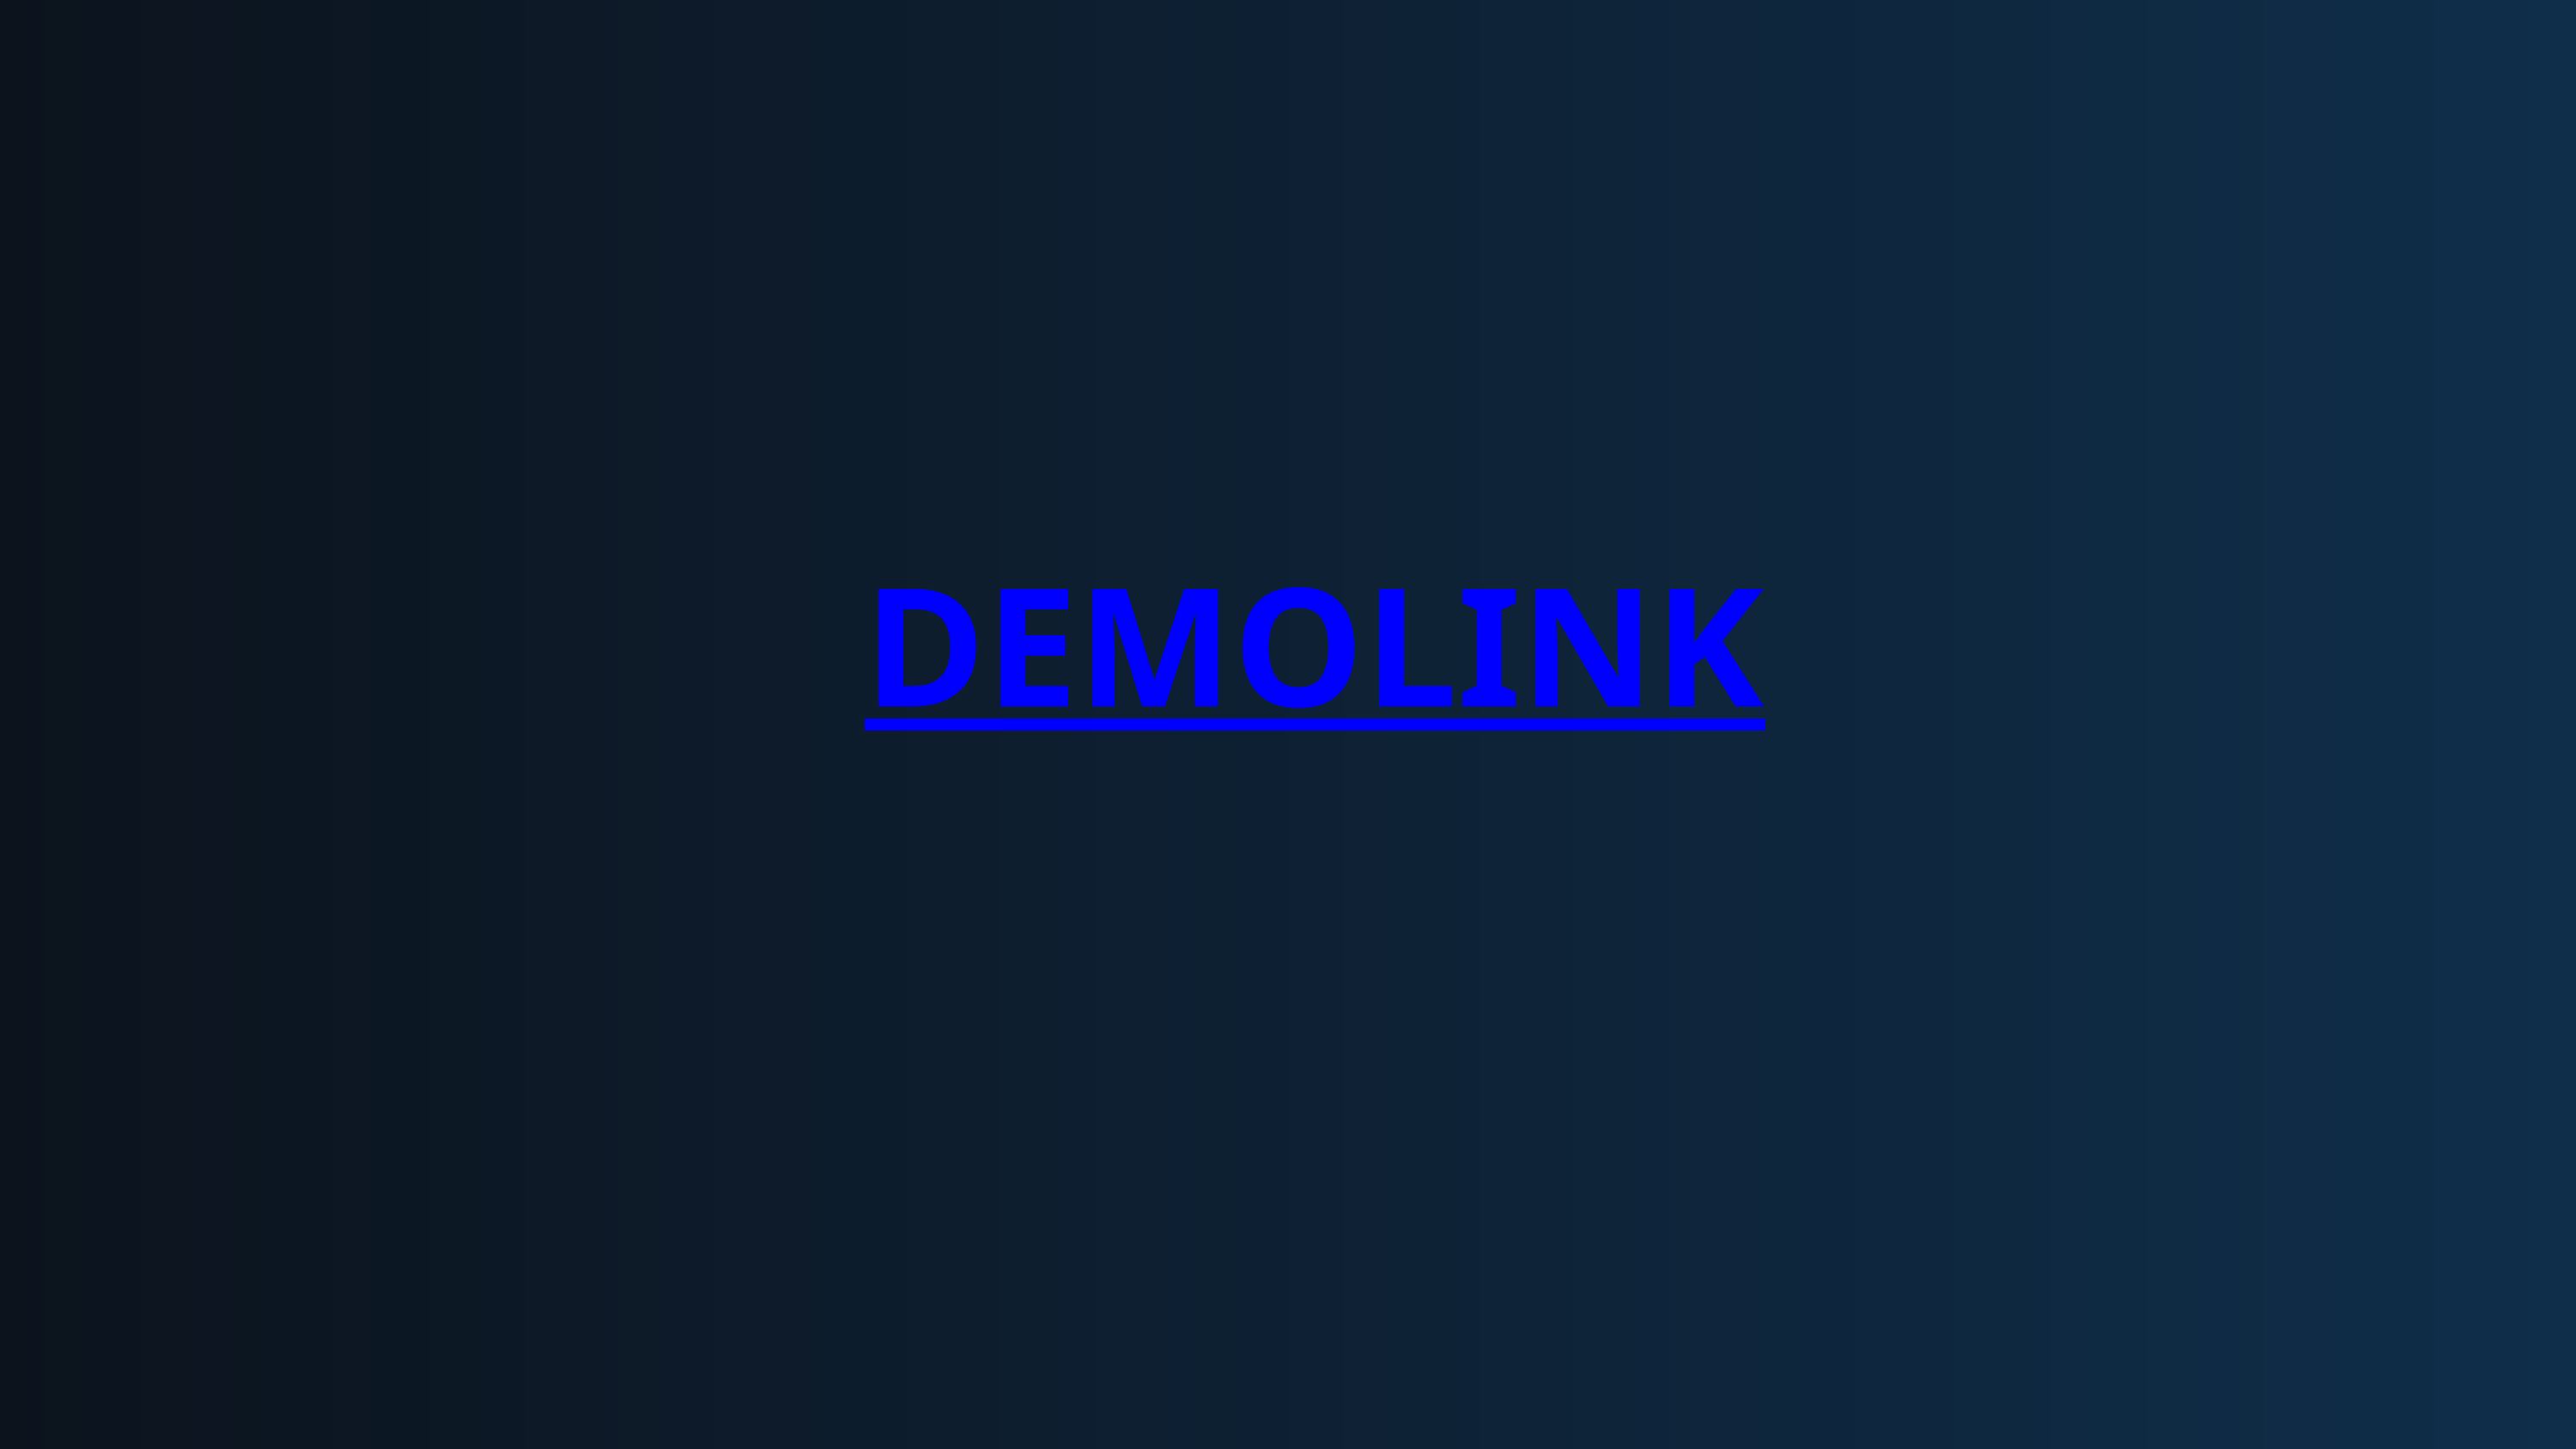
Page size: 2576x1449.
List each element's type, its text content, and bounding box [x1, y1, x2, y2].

text_box DEMOLINK [536, 536, 2093, 767]
